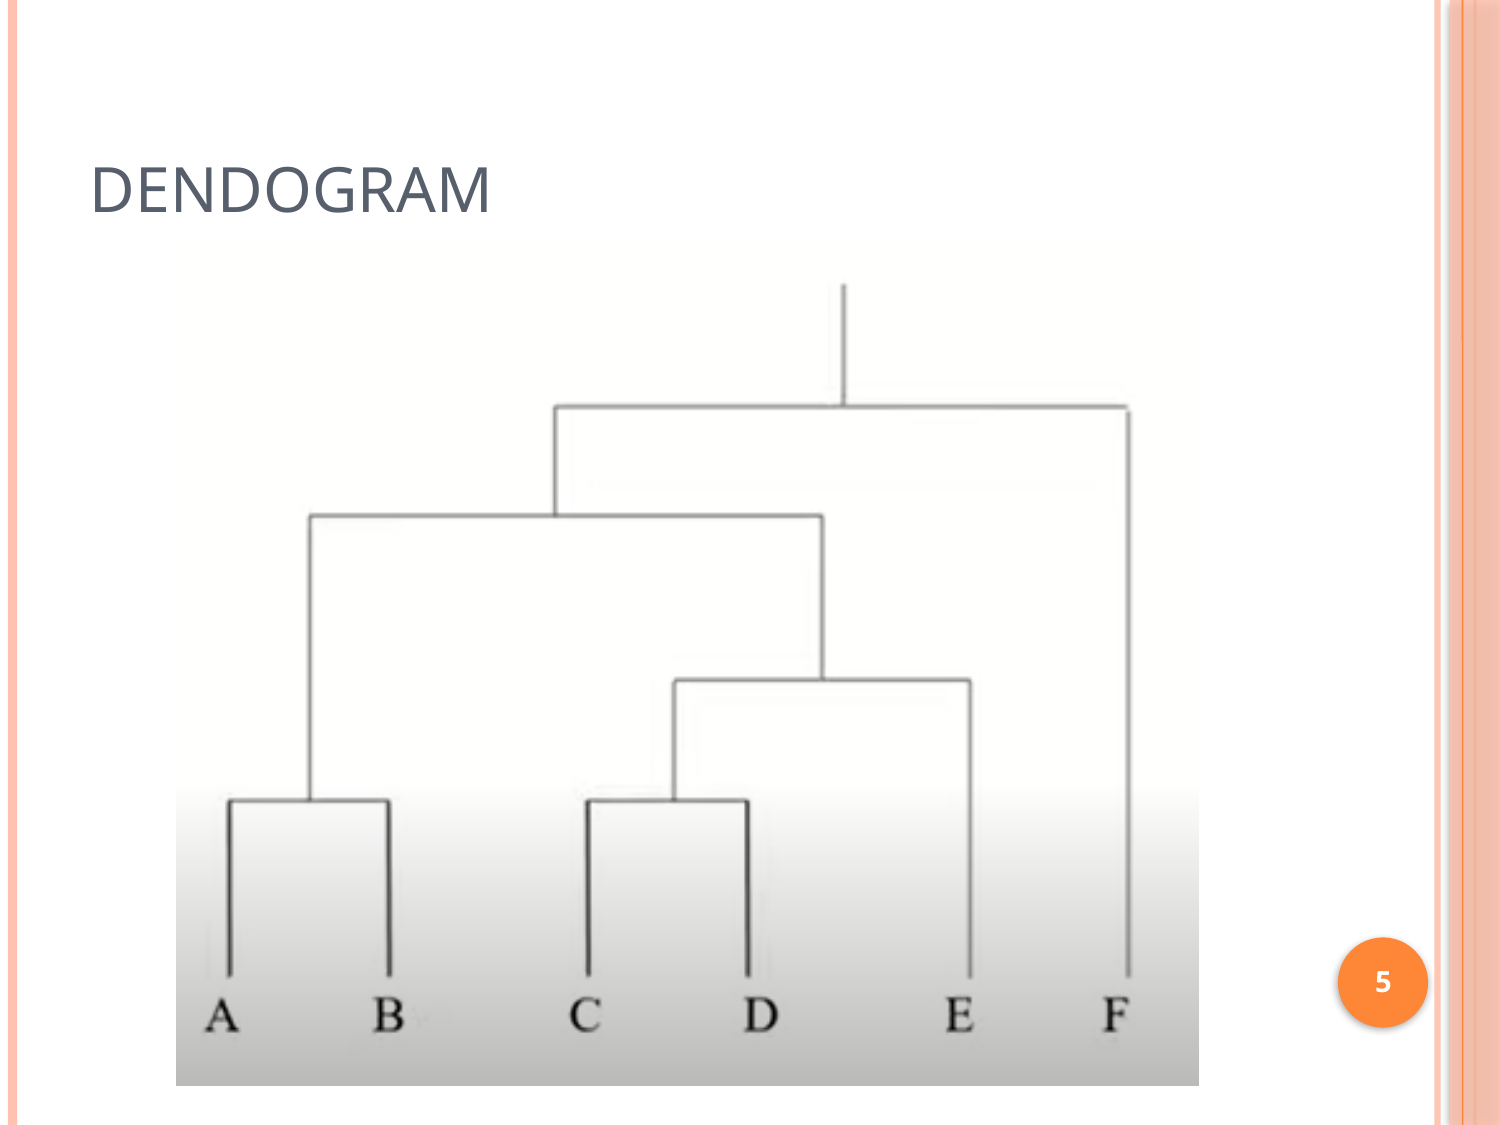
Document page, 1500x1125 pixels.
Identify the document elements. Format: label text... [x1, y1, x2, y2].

title Dendogram [75, 45, 1300, 233]
picture [175, 238, 1200, 1086]
slide_number 5 [1333, 940, 1434, 1026]
